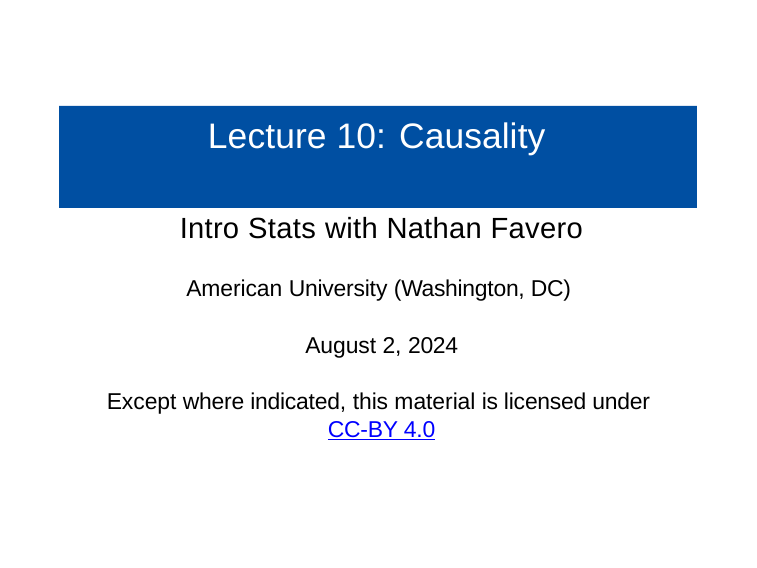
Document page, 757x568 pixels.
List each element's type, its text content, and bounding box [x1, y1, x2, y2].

text_box Intro Stats with Nathan Favero American University (Washington, DC) August 2, 2024 Except where indicated, this material is licensed under CC-BY 4.0 [102, 206, 654, 442]
title Lecture 10: Causality [59, 105, 697, 208]
